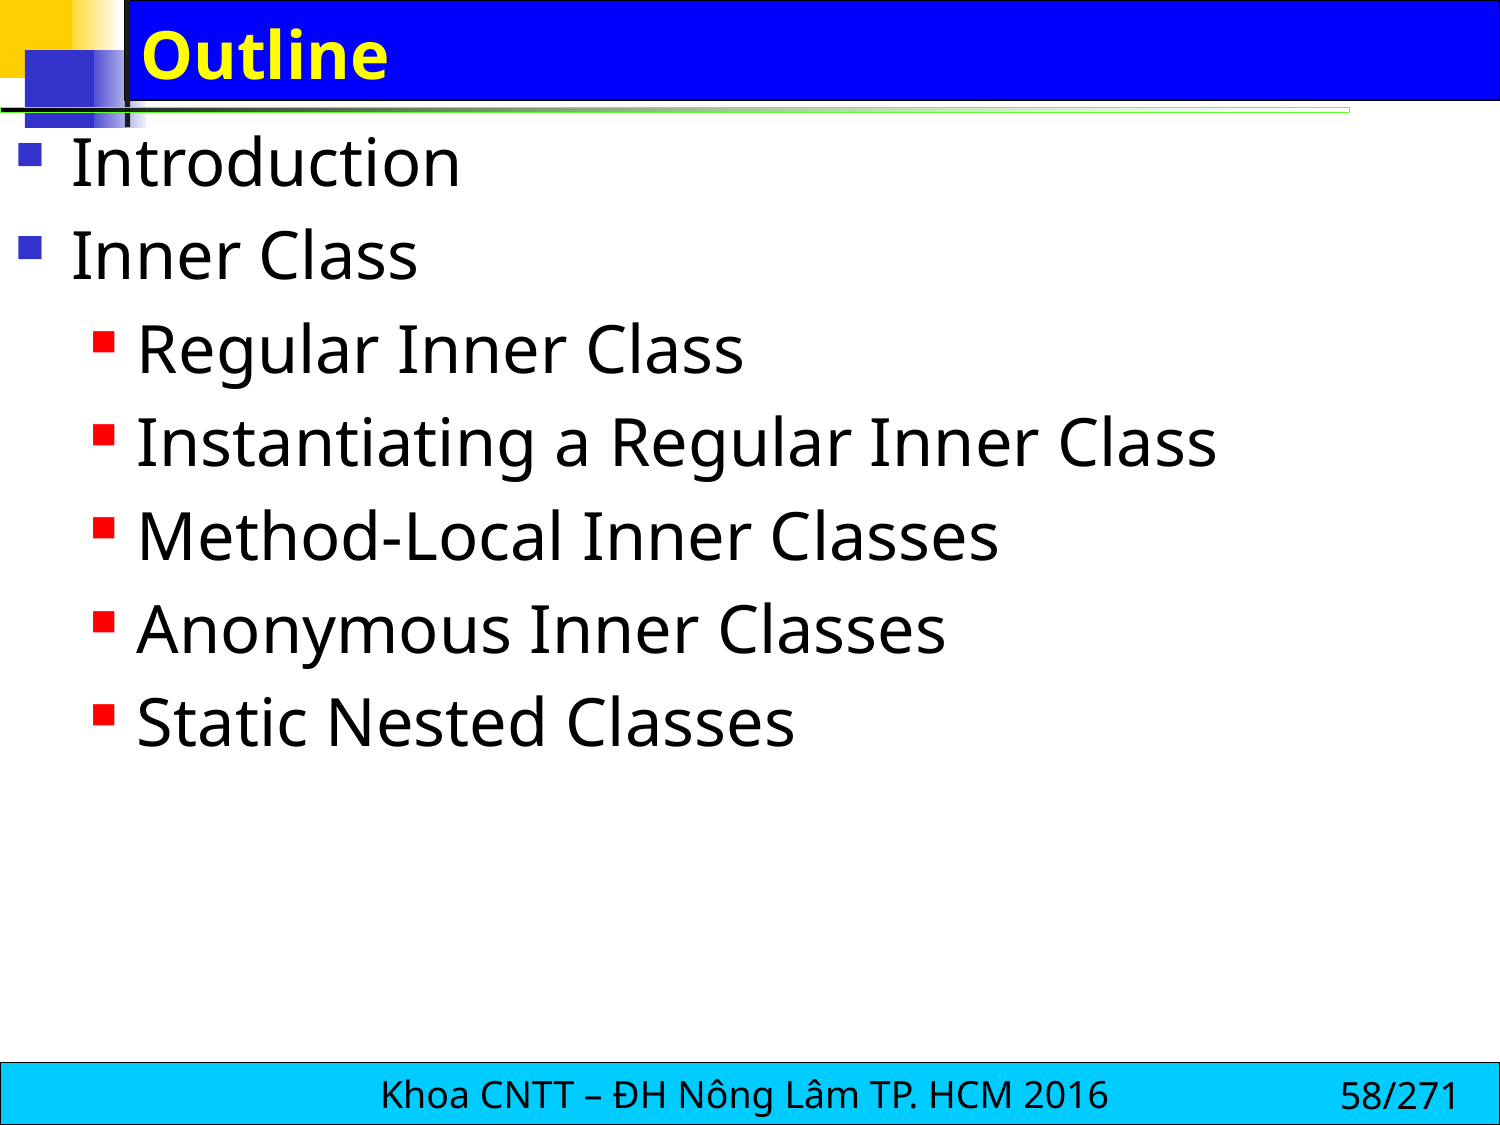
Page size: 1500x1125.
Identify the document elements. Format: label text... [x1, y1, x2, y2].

list Introduction Inner Class Regular Inner Class Instantiating a Regular Inner Class Method-Local Inner Classes Anonymous Inner Classes Static Nested Classes [0, 112, 1500, 1051]
title Outline [124, 12, 1467, 101]
